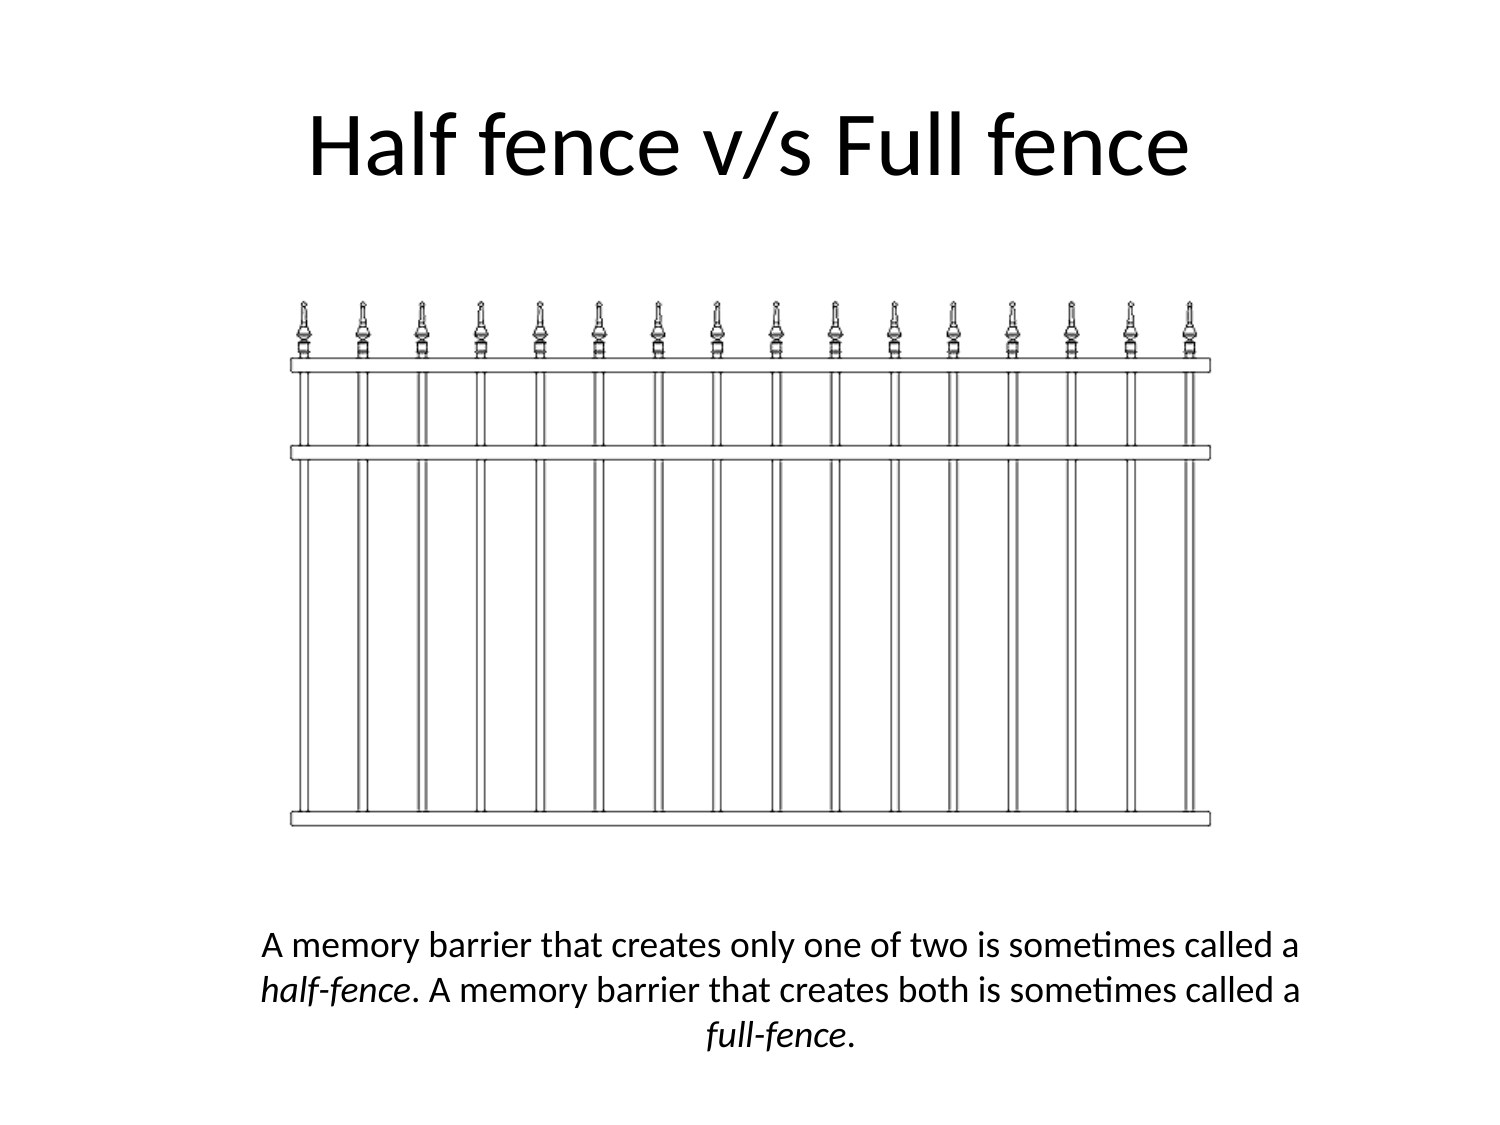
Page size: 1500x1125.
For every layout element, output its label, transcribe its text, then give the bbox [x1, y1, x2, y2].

picture [281, 291, 1219, 834]
text_box A memory barrier that creates only one of two is sometimes called a half-fence. A memory barrier that creates both is sometimes called a full-fence. [224, 912, 1338, 1063]
title Half fence v/s Full fence [75, 45, 1425, 233]
